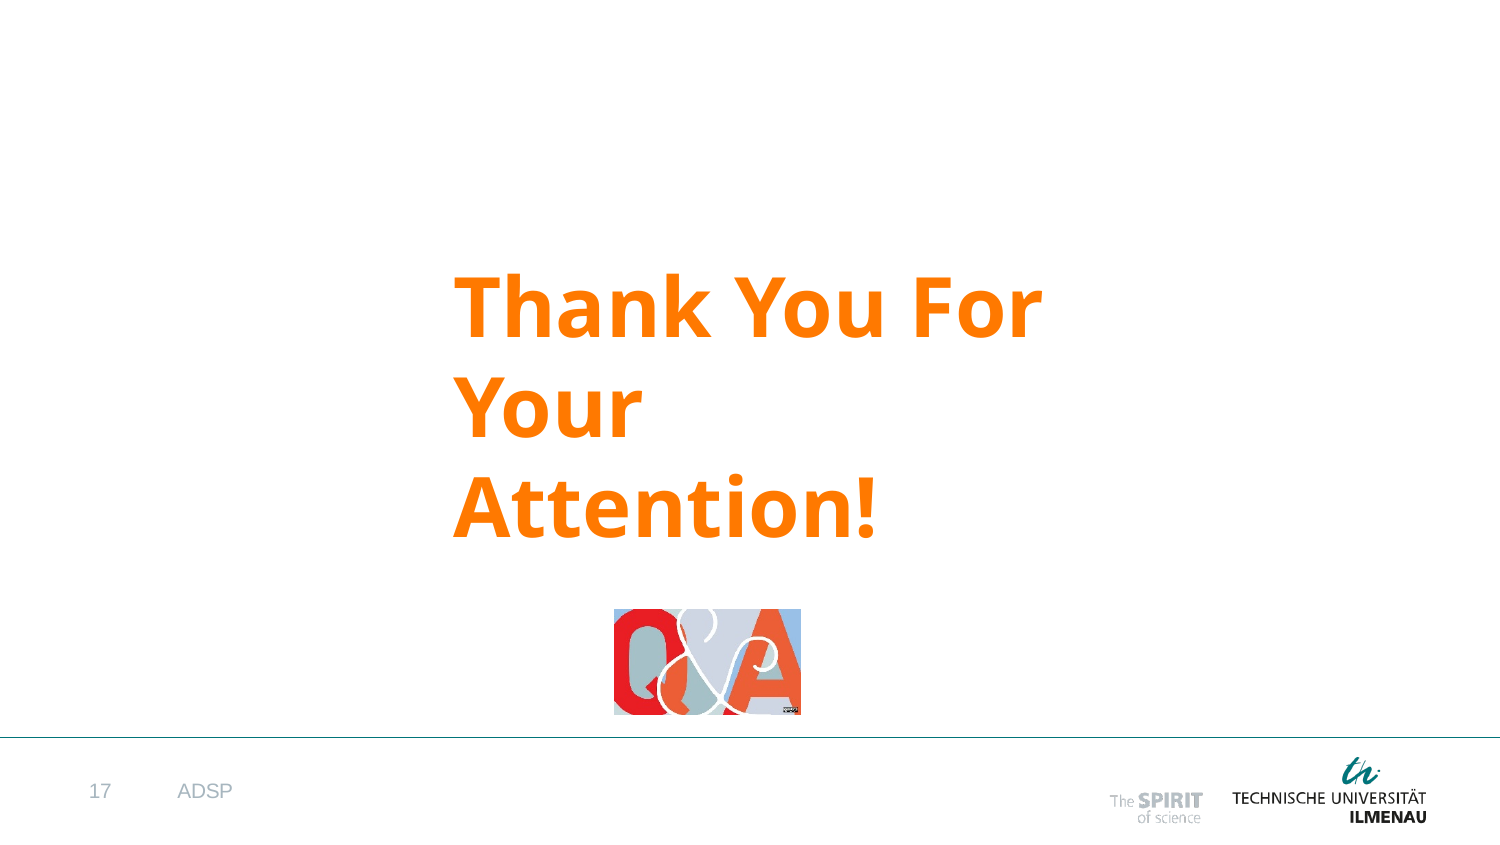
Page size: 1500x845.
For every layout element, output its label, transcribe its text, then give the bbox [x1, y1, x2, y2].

picture [1101, 752, 1426, 829]
slide_number 17 [41, 777, 112, 803]
title Thank You For Your Attention! [453, 253, 1047, 456]
picture [614, 609, 801, 715]
